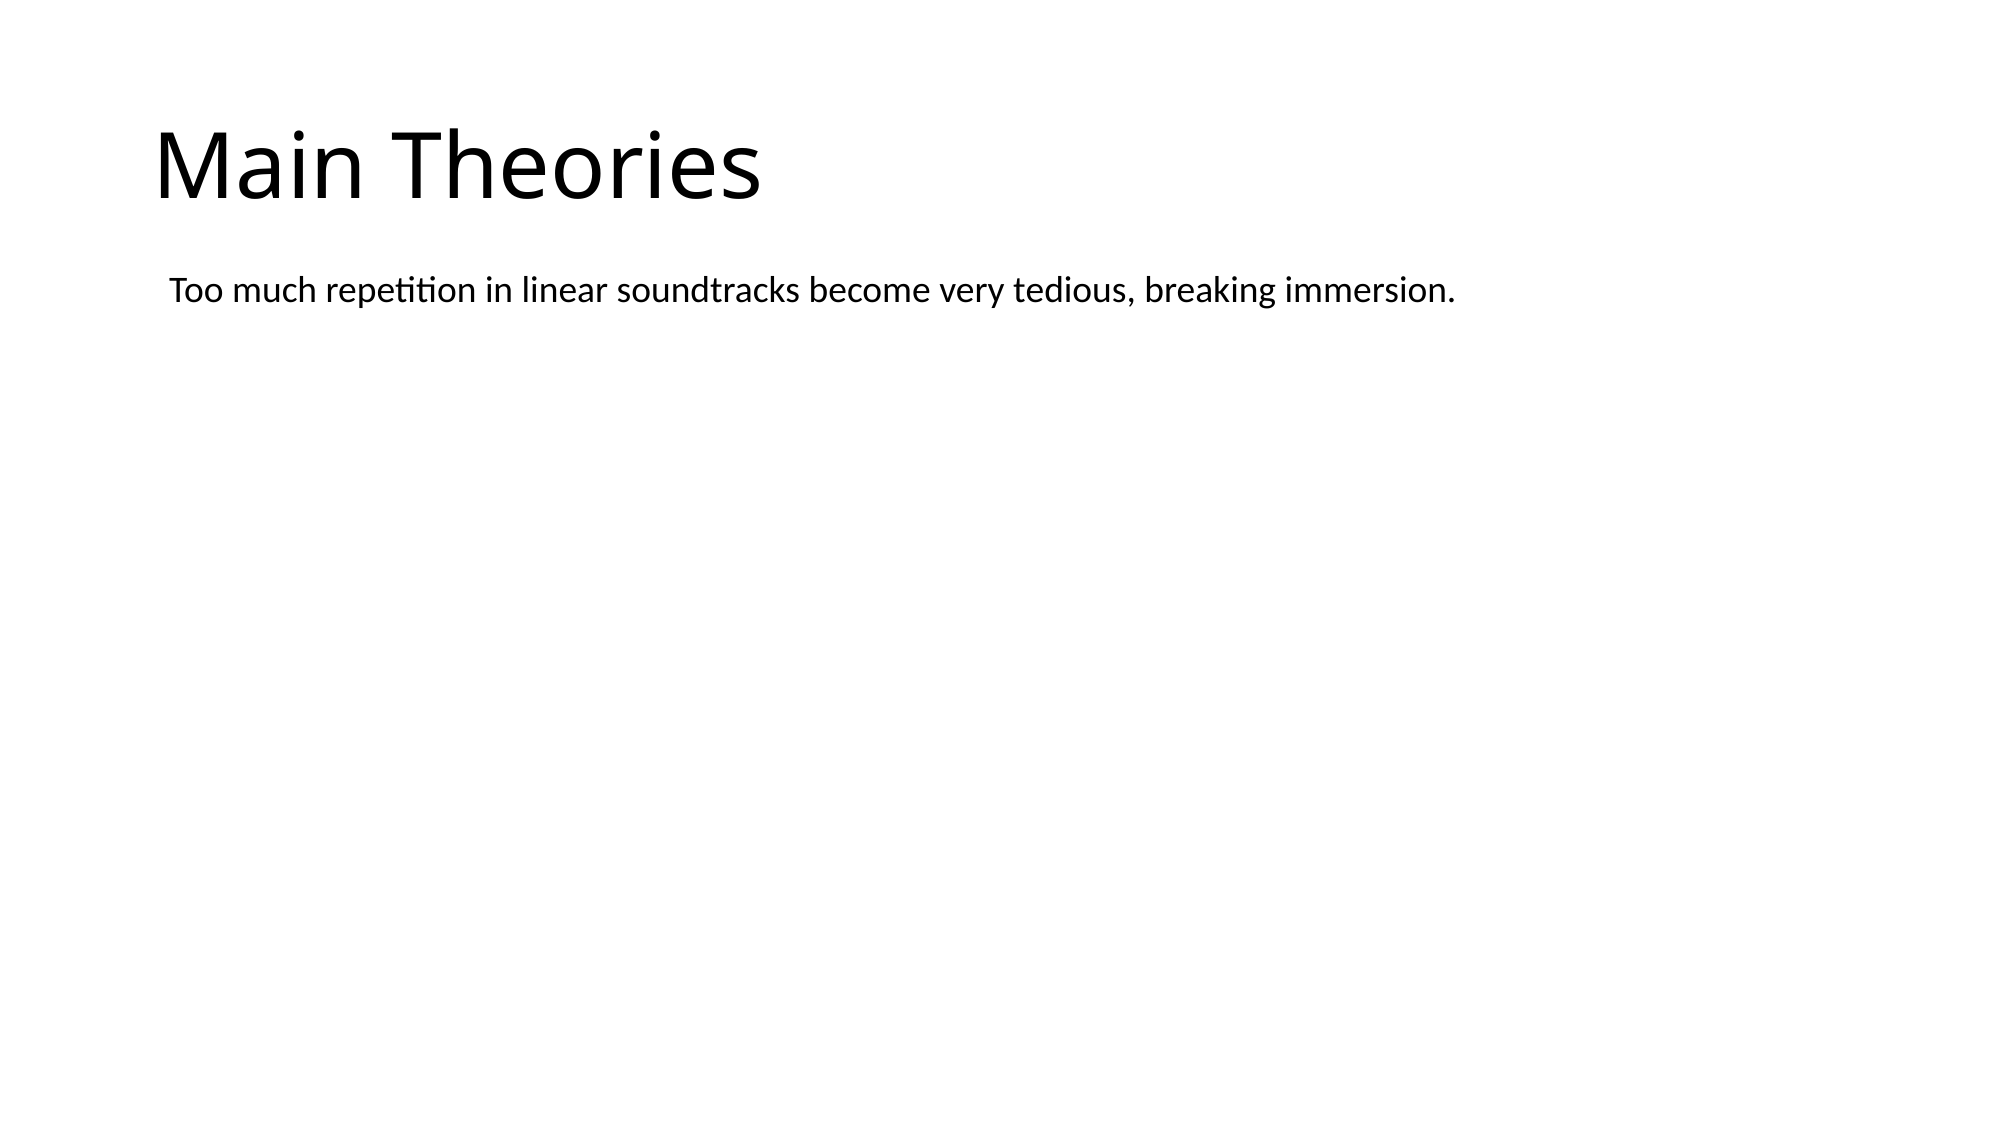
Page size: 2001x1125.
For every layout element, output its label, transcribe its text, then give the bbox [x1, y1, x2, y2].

text_box Too much repetition in linear soundtracks become very tedious, breaking immersion. [154, 257, 1880, 318]
title Main Theories [137, 59, 1863, 278]
